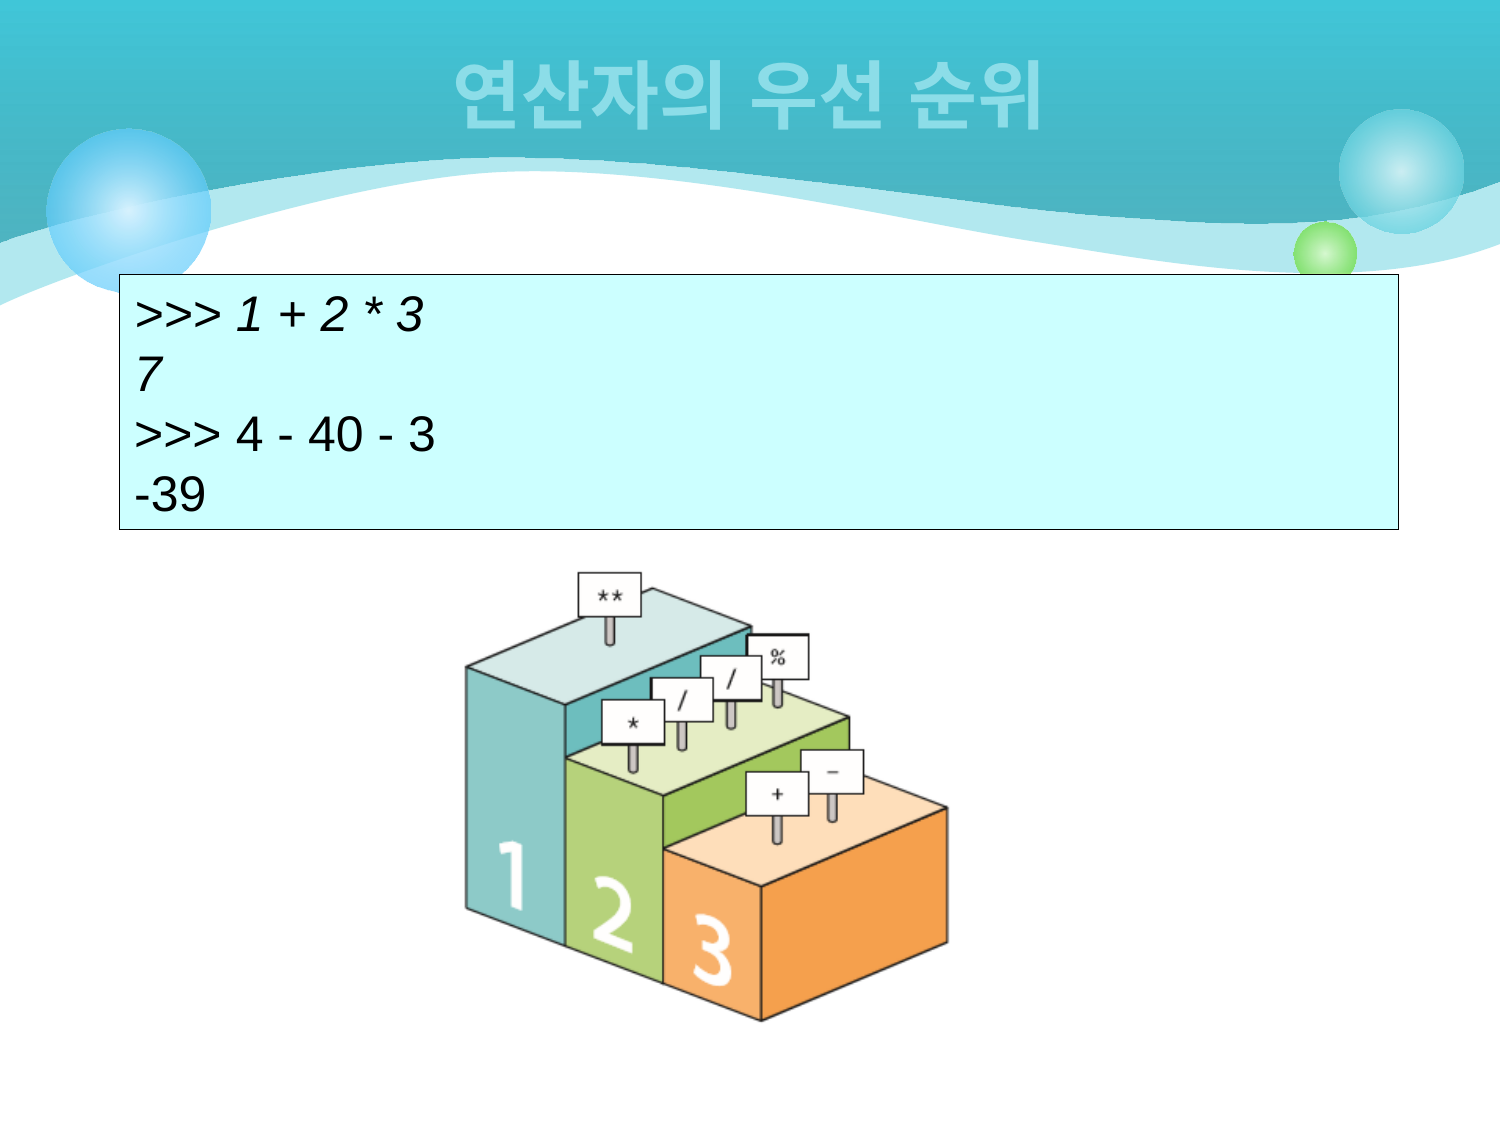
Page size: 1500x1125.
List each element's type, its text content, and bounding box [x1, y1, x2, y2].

title 연산자의 우선 순위 [75, 0, 1425, 188]
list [440, 541, 979, 1030]
text_box >>> 1 + 2 * 3 7 >>> 4 - 40 - 3 -39 [119, 274, 1399, 530]
